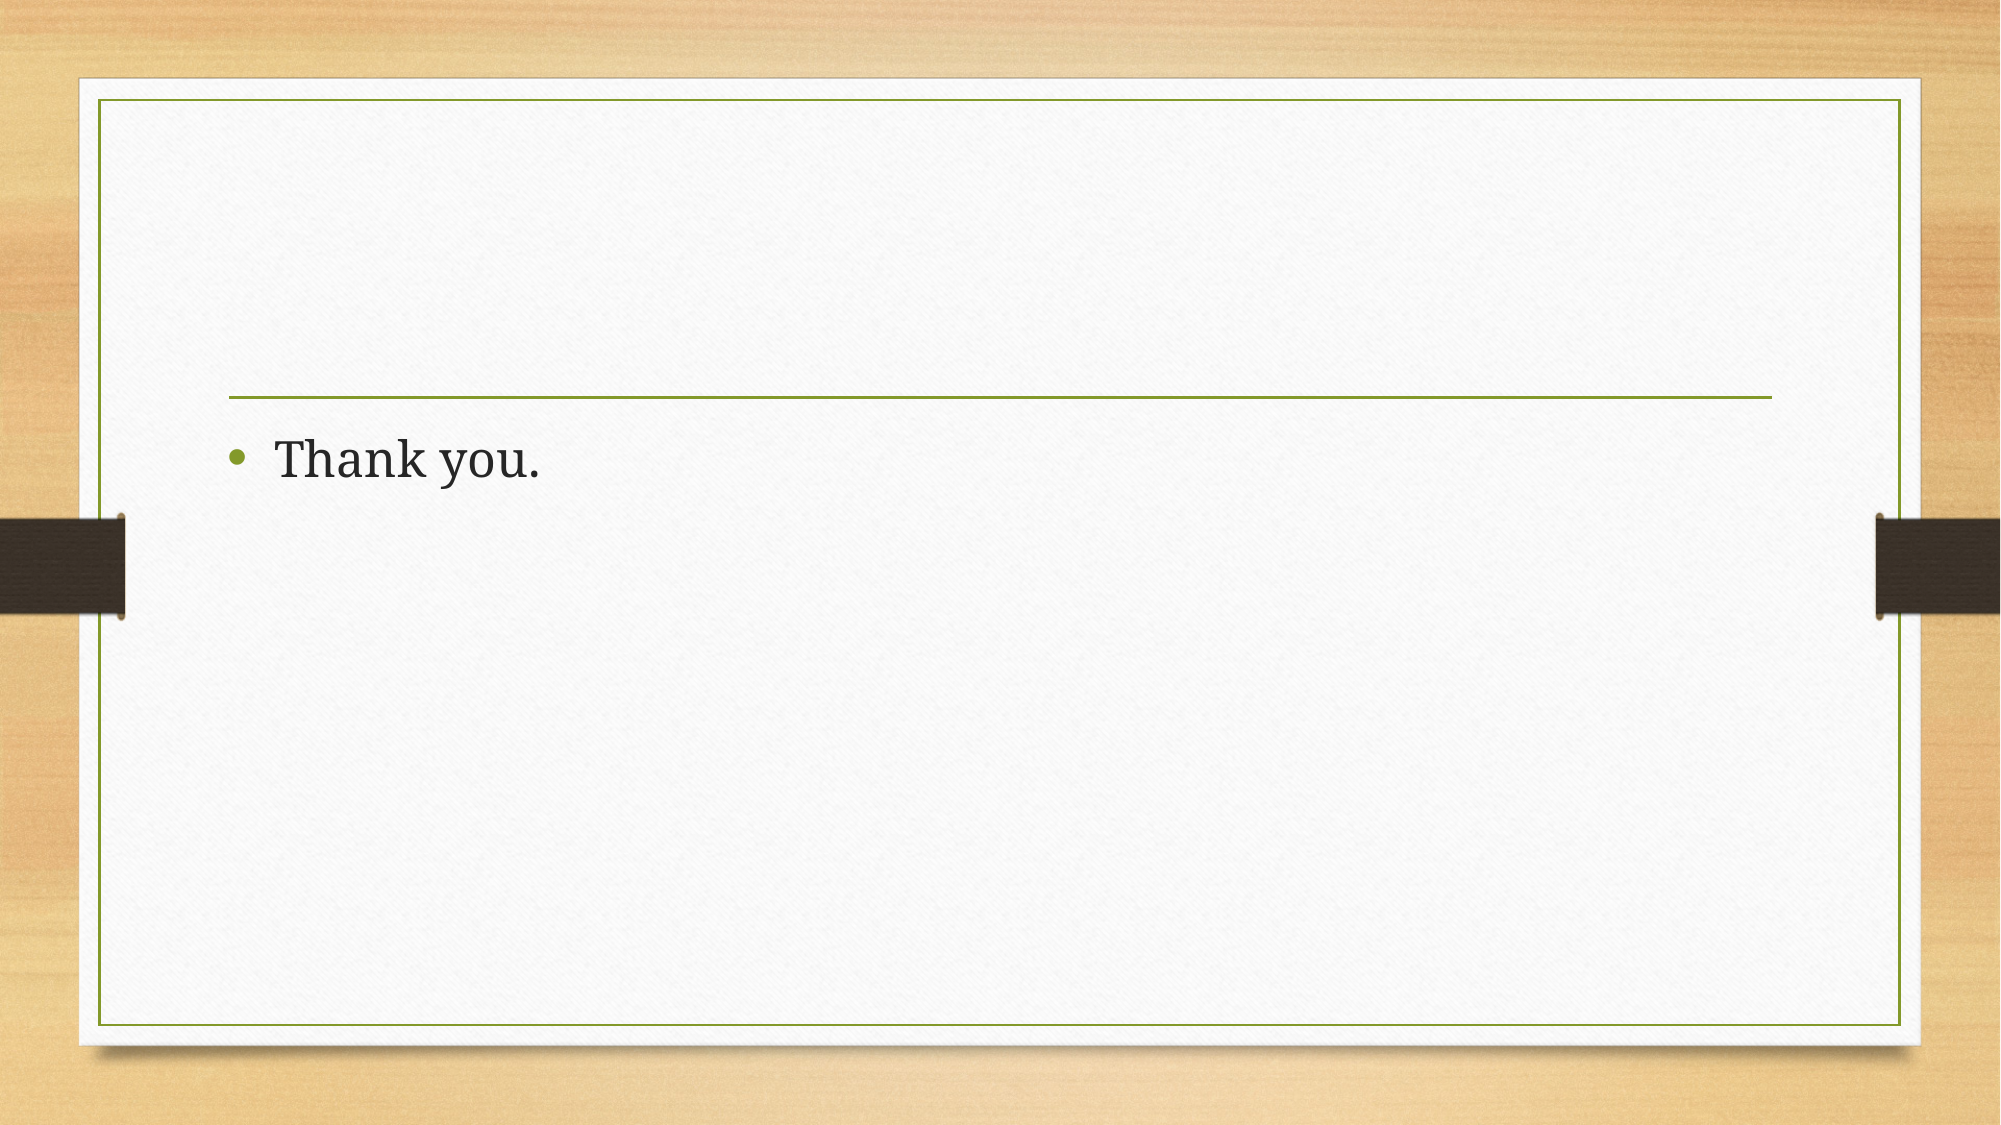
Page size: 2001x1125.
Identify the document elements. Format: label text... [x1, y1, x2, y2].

picture [0, 0, 2001, 1125]
list Thank you. [212, 419, 1788, 964]
